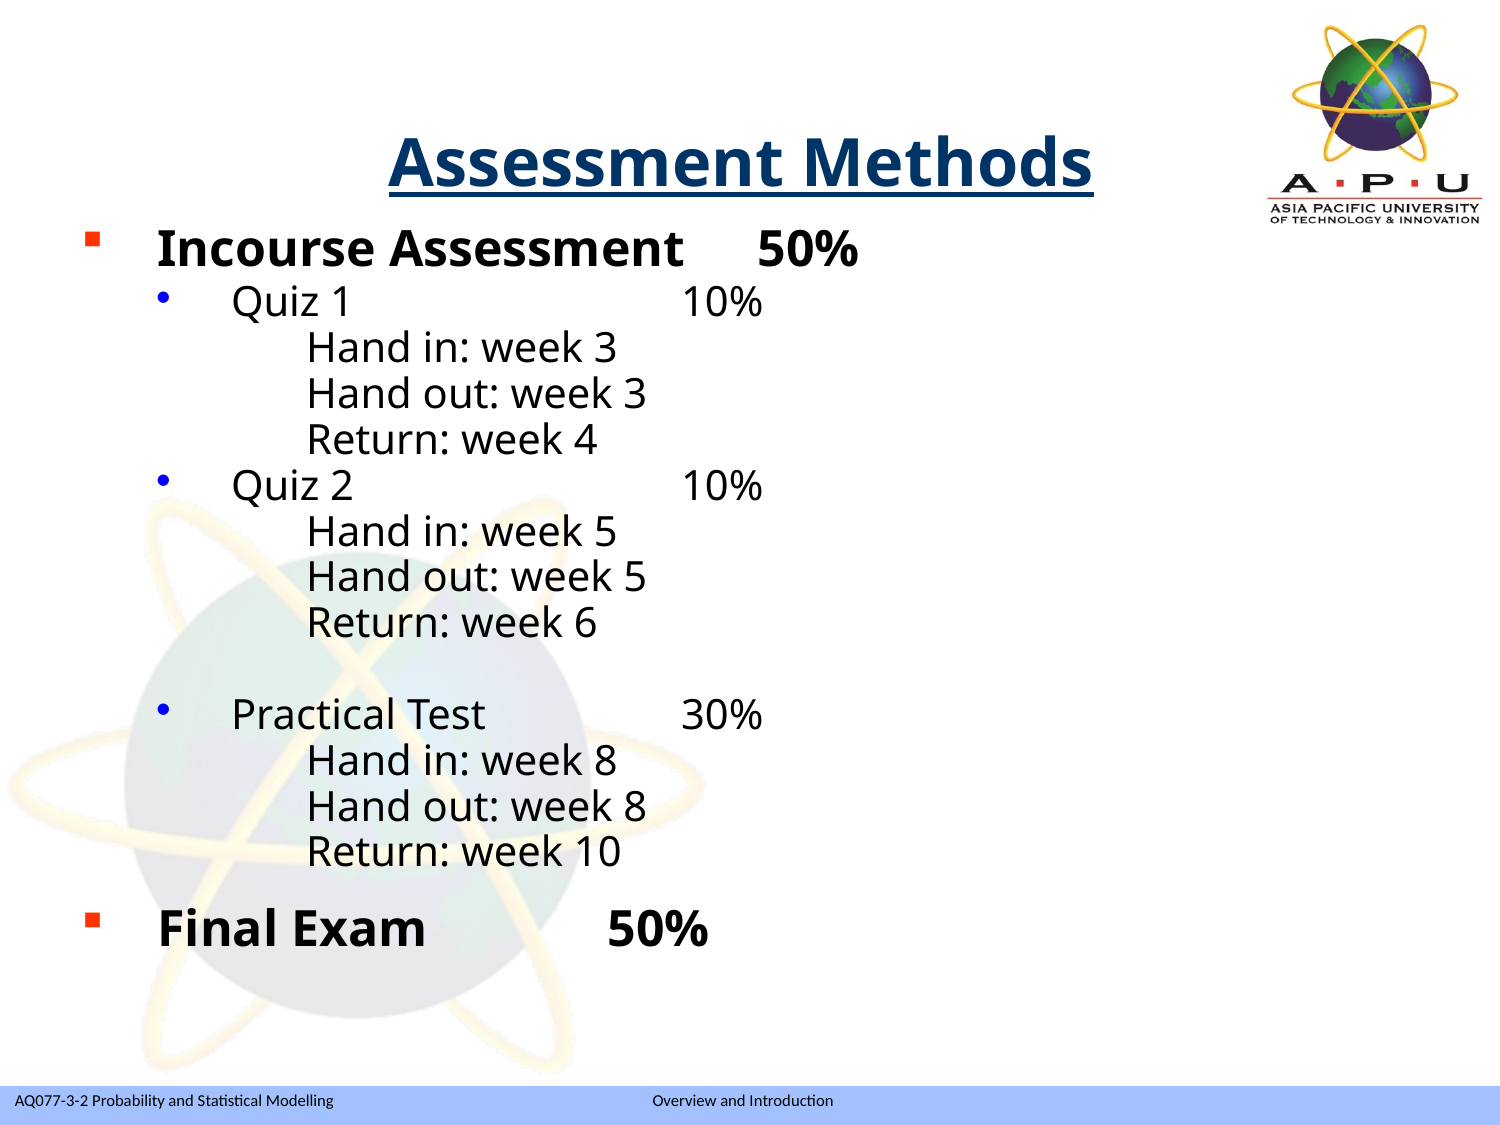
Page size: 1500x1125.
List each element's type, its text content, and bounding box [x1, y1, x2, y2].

text_box Assessment Methods [374, 112, 1109, 208]
picture [1251, 0, 1500, 249]
text_box Incourse Assessment 50% Quiz 1 10% Hand in: week 3 Hand out: week 3 Return: week 4 Quiz 2 10% Hand in: week 5 Hand out: week 5 Return: week 6 Practical Test 30% Hand in: week 8 Hand out: week 8 Return: week 10 Final Exam 50% [66, 208, 1327, 965]
